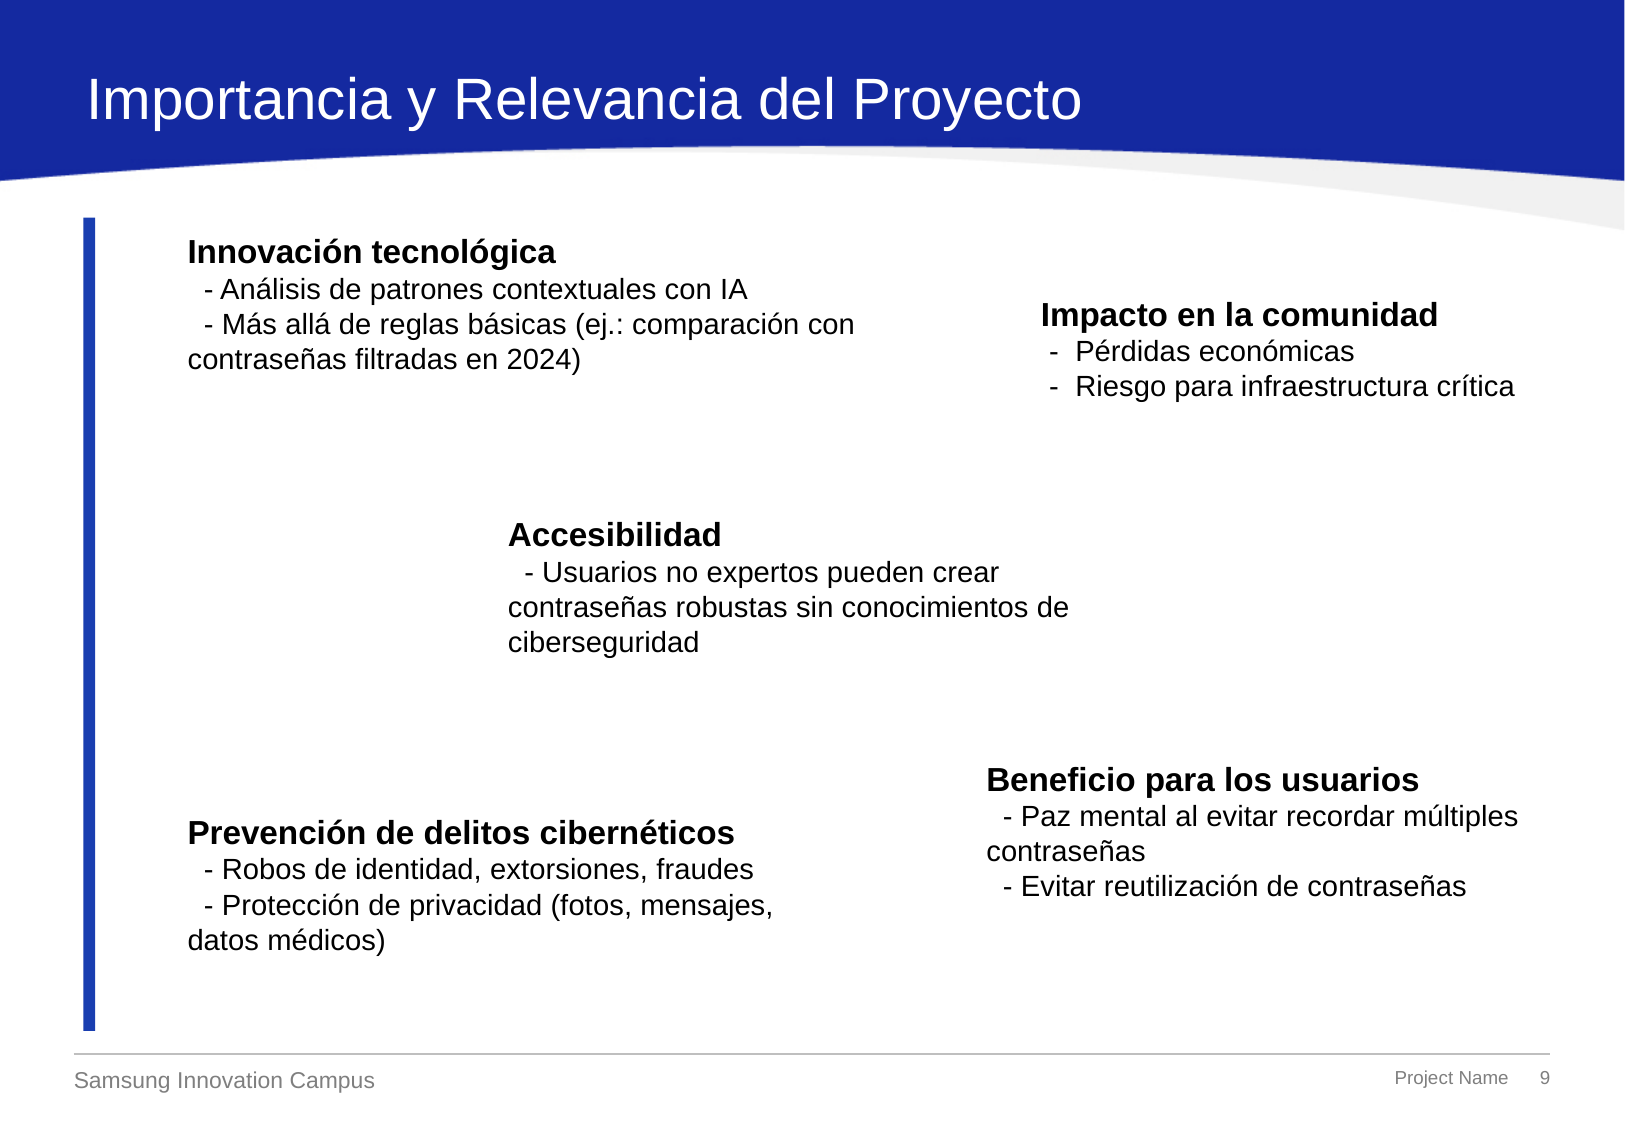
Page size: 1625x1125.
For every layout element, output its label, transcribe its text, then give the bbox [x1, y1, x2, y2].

text_box Importancia y Relevancia del Proyecto [86, 60, 1101, 201]
text_box Beneficio para los usuarios - Paz mental al evitar recordar múltiples contraseñas - Evitar reutilización de contraseñas [971, 750, 1625, 945]
text_box Innovación tecnológica - Análisis de patrones contextuales con IA - Más allá de reglas básicas (ej.: comparación con contraseñas filtradas en 2024) [172, 222, 901, 418]
text_box Accesibilidad - Usuarios no expertos pueden crear contraseñas robustas sin conocimientos de ciberseguridad [493, 505, 1101, 701]
text_box Prevención de delitos cibernéticos - Robos de identidad, extorsiones, fraudes - Protección de privacidad (fotos, mensajes, datos médicos) [172, 803, 839, 999]
text_box [83, 217, 96, 1031]
text_box Impacto en la comunidad - Pérdidas económicas - Riesgo para infraestructura crítica [1026, 285, 1531, 445]
picture [0, 0, 1625, 1125]
